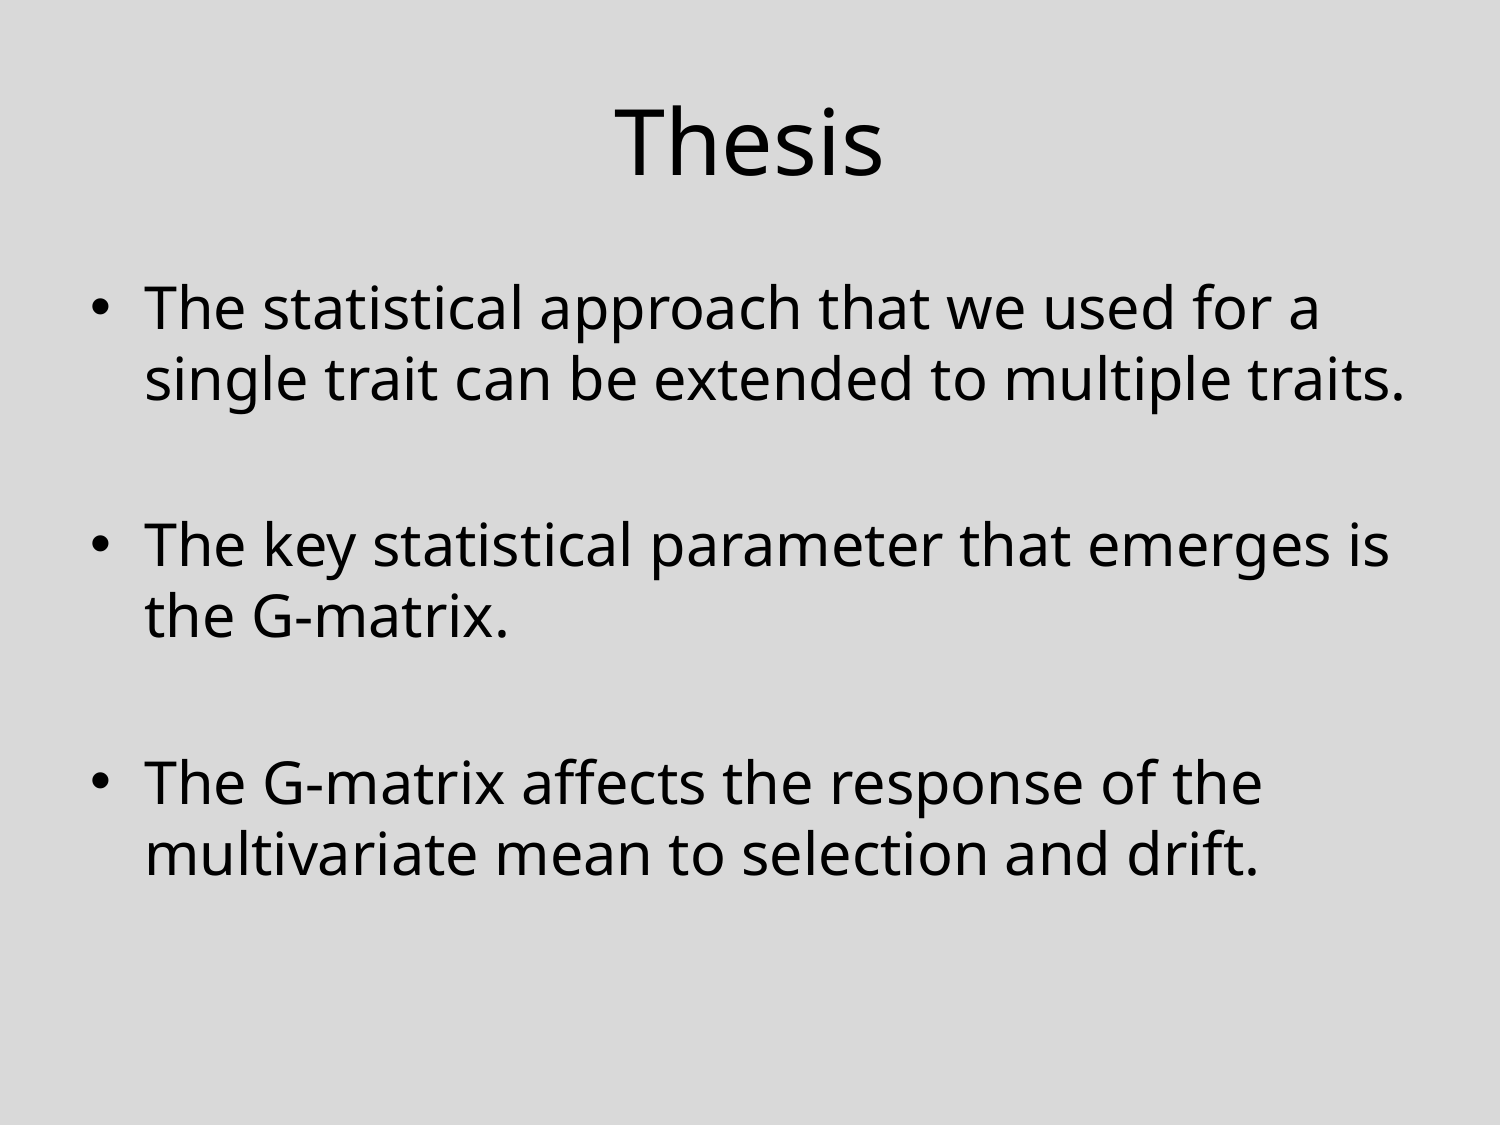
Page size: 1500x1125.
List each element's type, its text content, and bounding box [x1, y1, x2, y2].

list The statistical approach that we used for a single trait can be extended to multiple traits. The key statistical parameter that emerges is the G-matrix. The G-matrix affects the response of the multivariate mean to selection and drift. [75, 262, 1425, 1005]
title Thesis [75, 45, 1425, 233]
